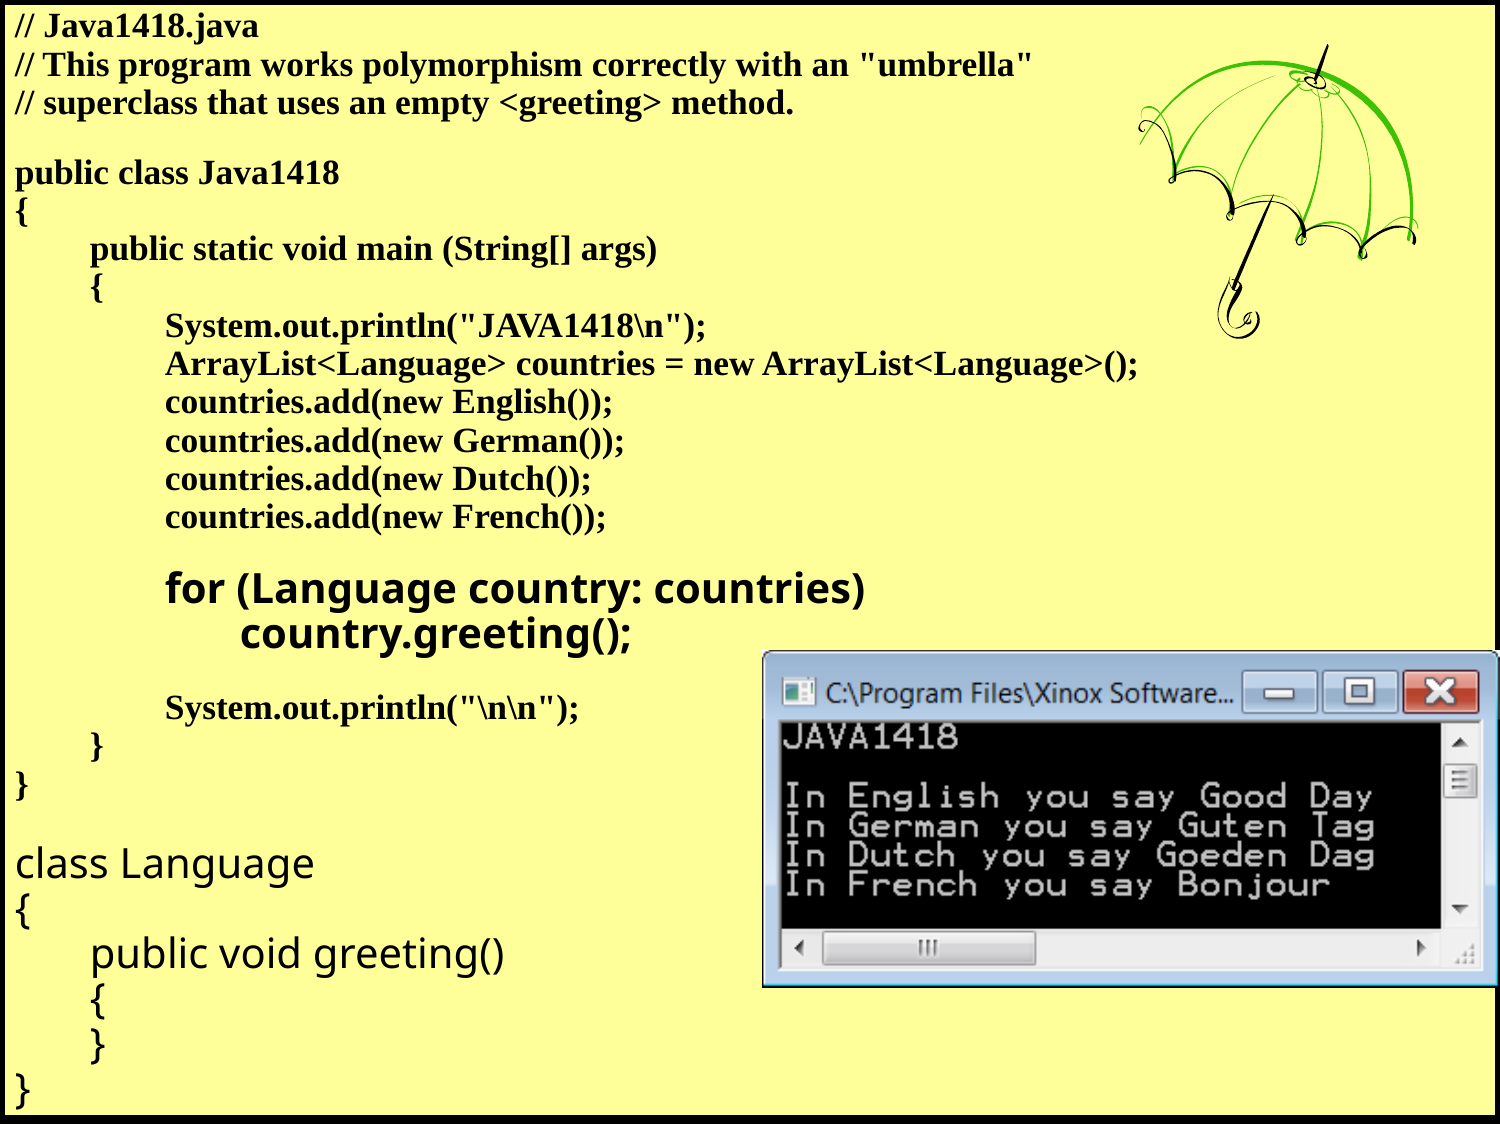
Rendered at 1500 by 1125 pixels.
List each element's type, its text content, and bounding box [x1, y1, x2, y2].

text_box // Java1418.java // This program works polymorphism correctly with an "umbrella" // superclass that uses an empty <greeting> method. public class Java1418 { public static void main (String[] args) { System.out.println("JAVA1418\n"); ArrayList<Language> countries = new ArrayList<Language>(); countries.add(new English()); countries.add(new German()); countries.add(new Dutch()); countries.add(new French()); for (Language country: countries) country.greeting(); System.out.println("\n\n"); } } class Language { public void greeting() { } } [0, 0, 1500, 1120]
picture [1137, 24, 1432, 352]
picture [762, 650, 1500, 988]
